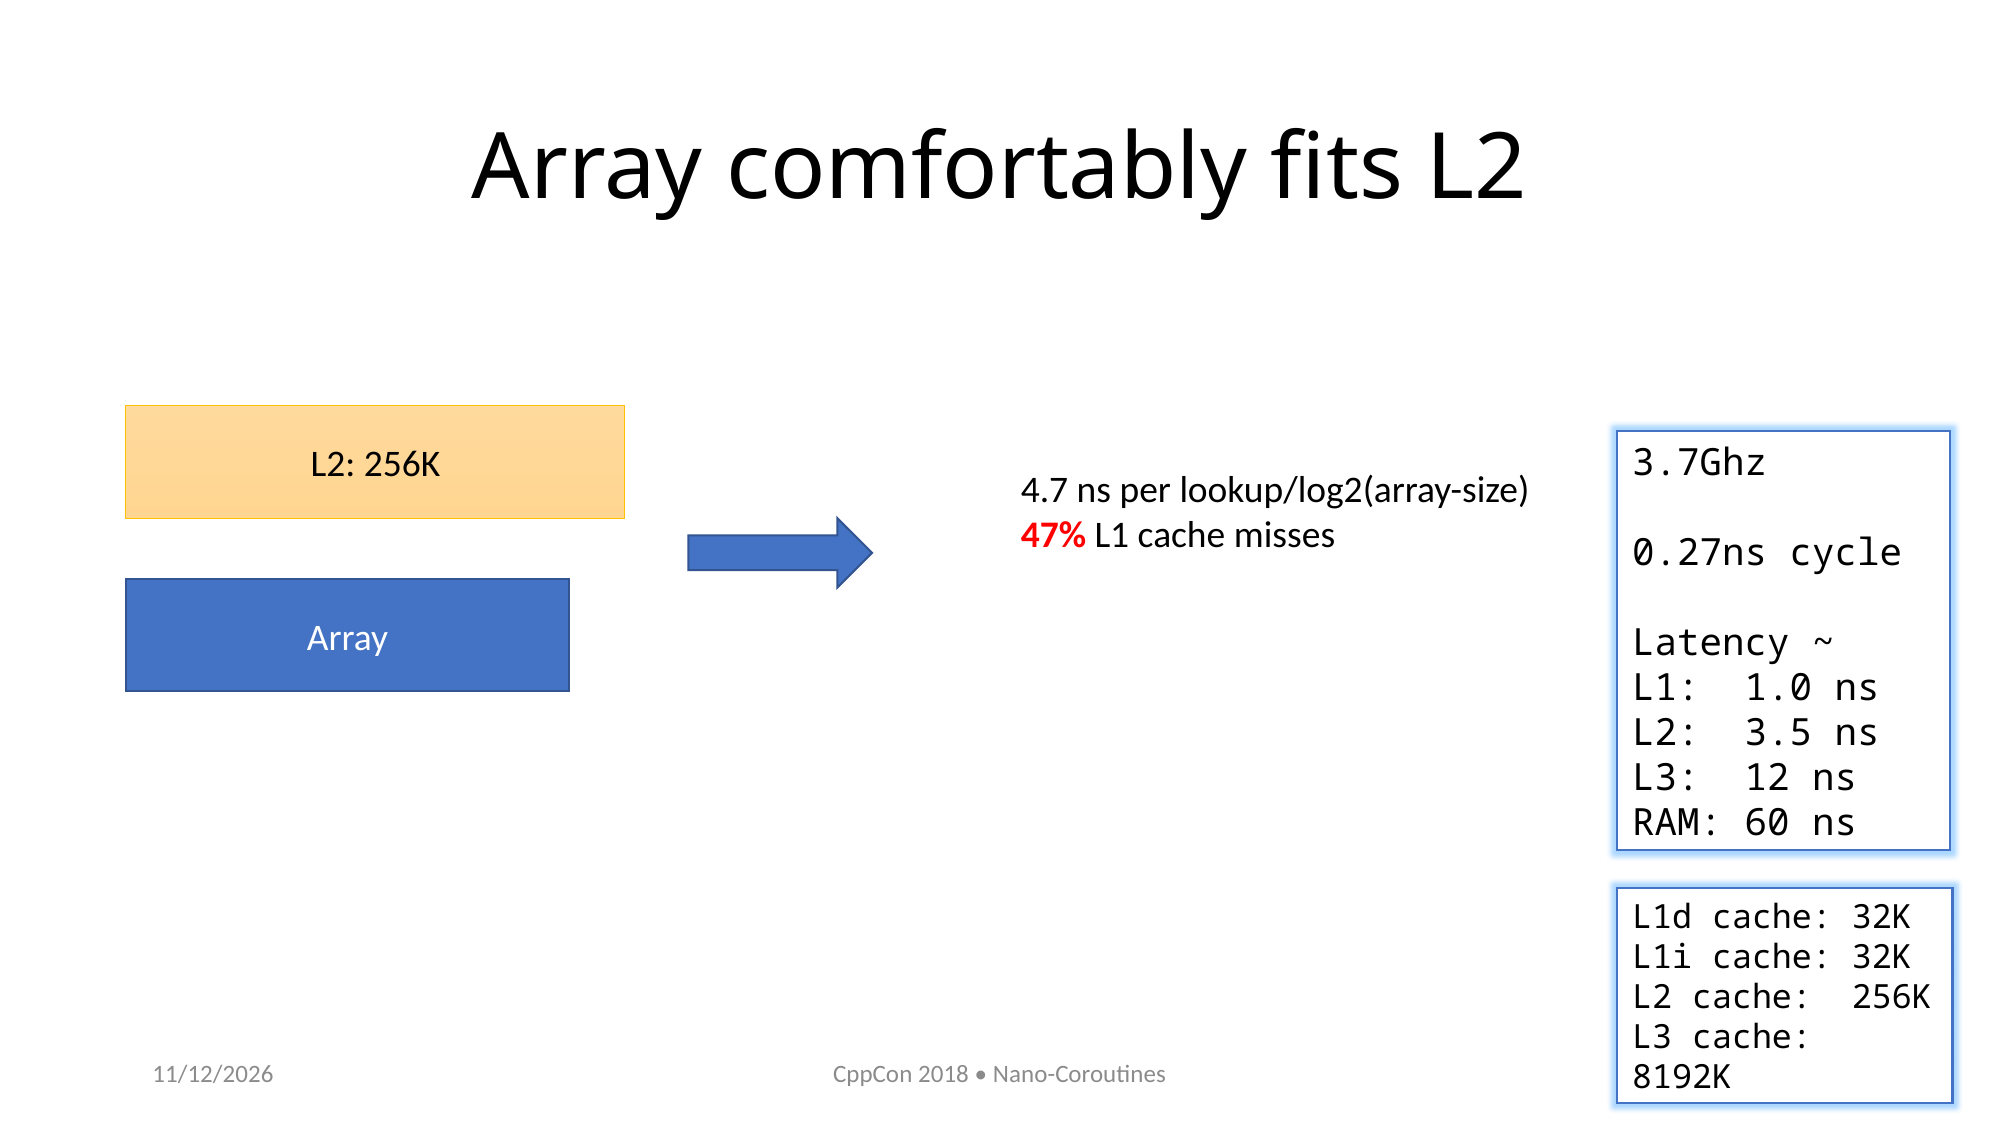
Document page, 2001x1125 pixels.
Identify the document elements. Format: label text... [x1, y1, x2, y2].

slide_number 14 [1412, 1042, 1863, 1103]
text_box L2: 256K [125, 405, 625, 519]
text_box Array [125, 578, 570, 692]
text_box 4.7 ns per lookup/log2(array-size) 47% L1 cache misses [1006, 457, 1546, 563]
text_box [687, 515, 874, 591]
text_box 3.7Ghz 0.27ns cycle Latency ~ L1: 1.0 ns L2: 3.5 ns L3: 12 ns RAM: 60 ns [1616, 430, 1951, 851]
title Array comfortably fits L2 [137, 59, 1863, 278]
text_box L1d cache: 32K L1i cache: 32K L2 cache: 256K L3 cache: 8192K [1616, 887, 1954, 1104]
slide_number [137, 1042, 588, 1103]
footer CppCon 2018 • Nano-Coroutines [662, 1042, 1338, 1103]
